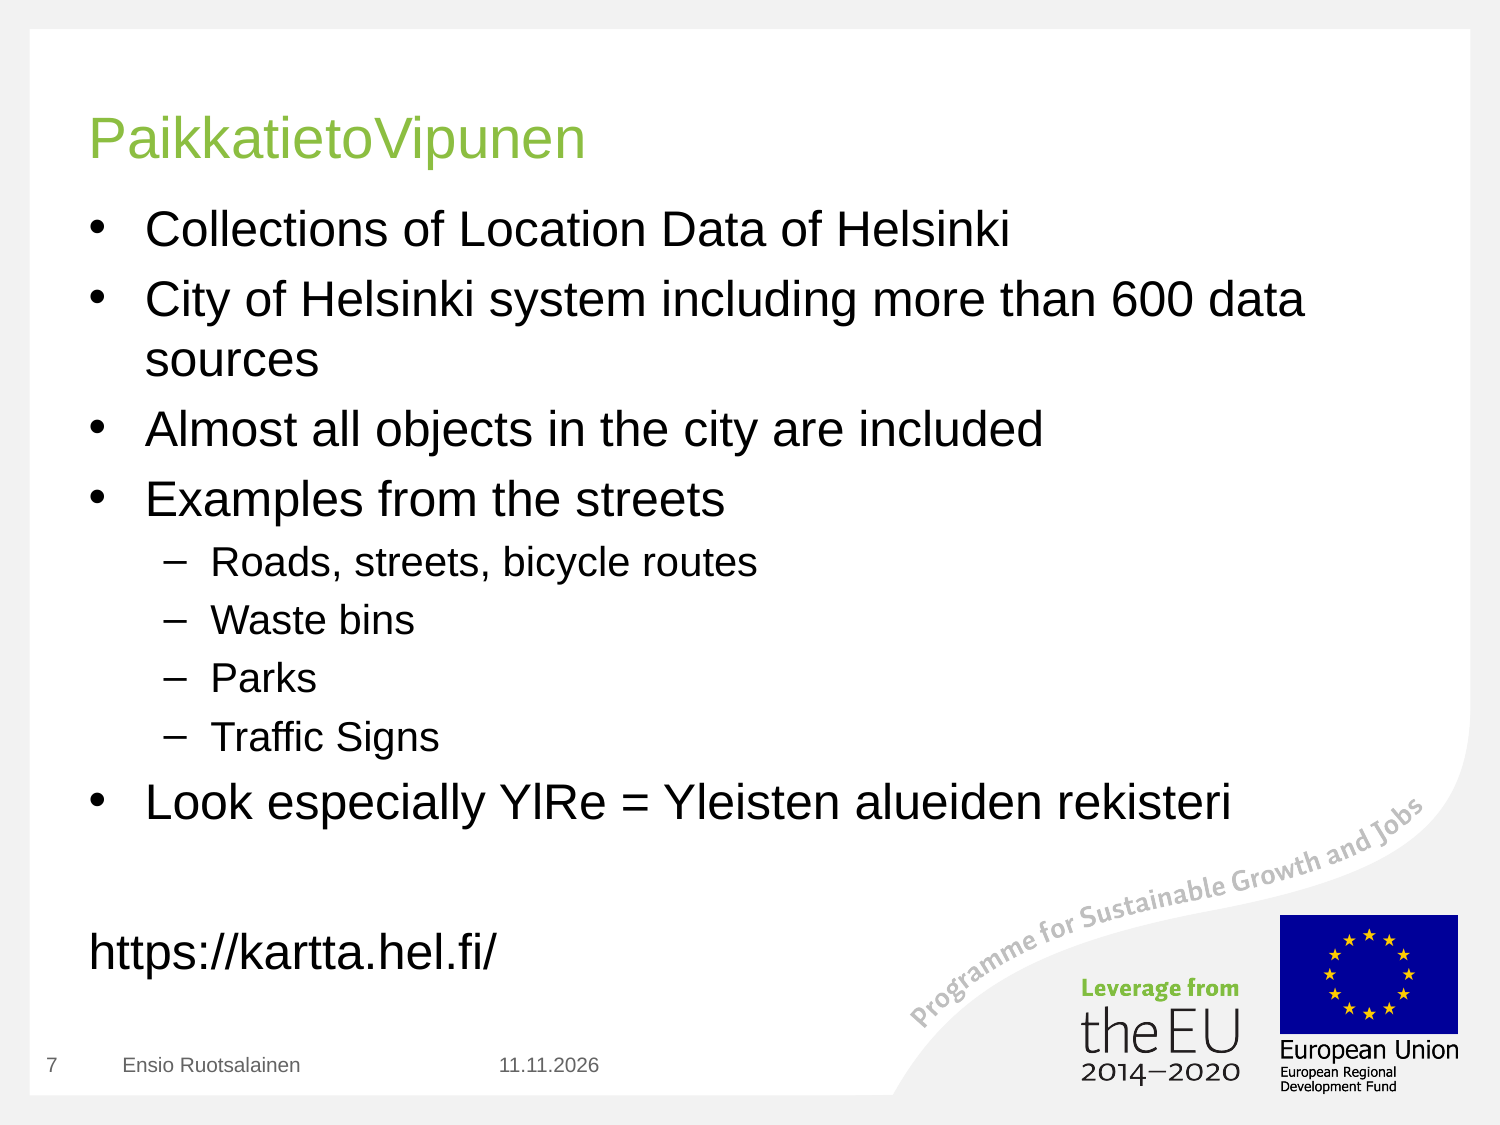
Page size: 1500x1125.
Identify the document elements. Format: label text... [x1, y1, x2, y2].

title PaikkatietoVipunen [88, 100, 1412, 196]
picture [0, 0, 1500, 1125]
footer Ensio Ruotsalainen [107, 1035, 433, 1094]
slide_number 7 [31, 1035, 102, 1094]
list Collections of Location Data of Helsinki City of Helsinki system including more than 600 data sources Almost all objects in the city are included Examples from the streets Roads, streets, bicycle routes Waste bins Parks Traffic Signs Look especially YlRe = Yleisten alueiden rekisteri https://kartta.hel.fi/ [88, 196, 1412, 876]
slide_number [437, 1035, 615, 1094]
